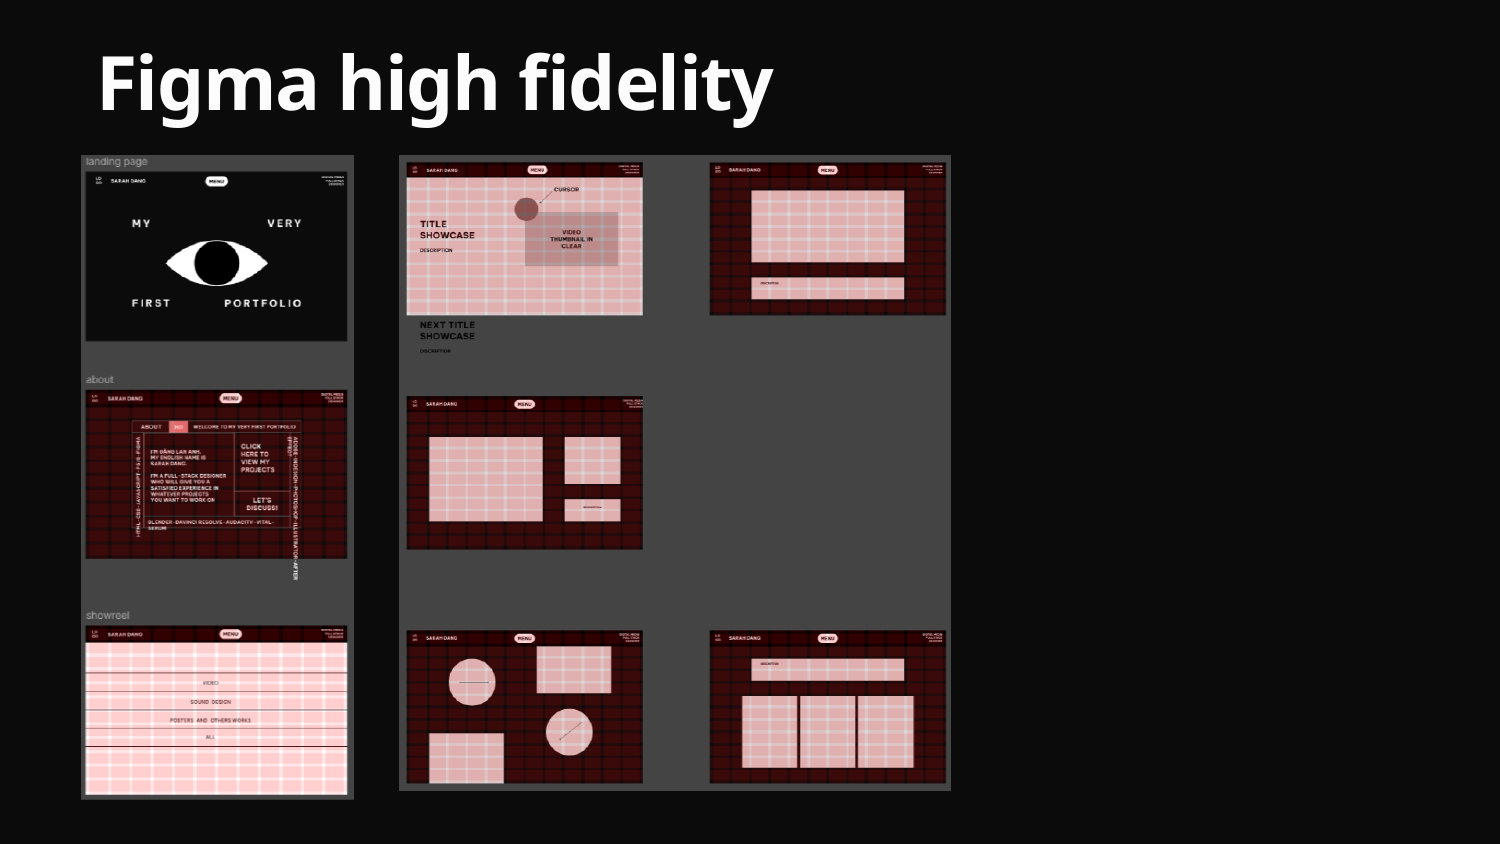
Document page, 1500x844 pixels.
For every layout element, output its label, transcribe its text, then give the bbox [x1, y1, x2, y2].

picture [81, 155, 355, 800]
picture [399, 155, 951, 791]
text_box Figma high fidelity [81, 35, 806, 125]
